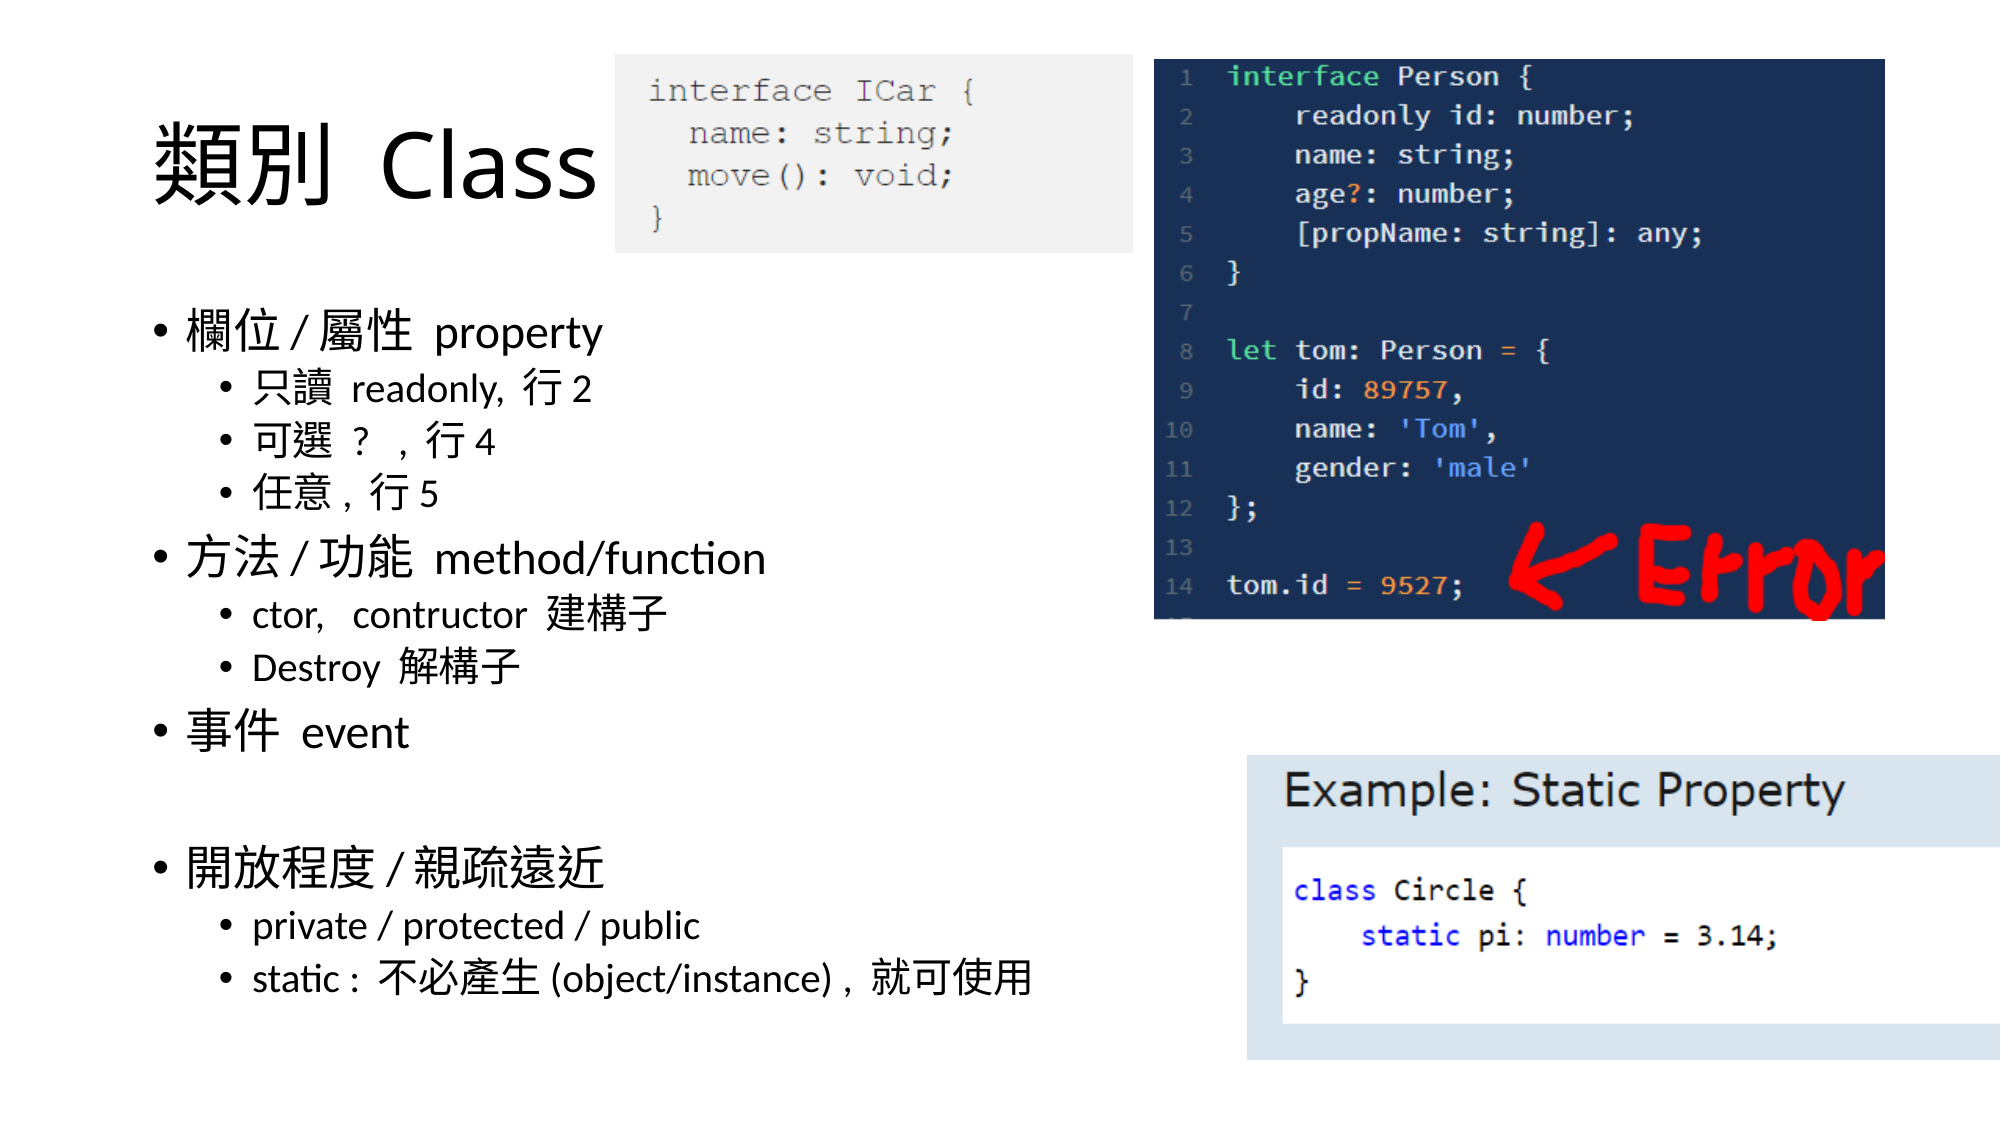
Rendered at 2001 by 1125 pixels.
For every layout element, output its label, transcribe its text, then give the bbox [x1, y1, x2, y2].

picture [1154, 59, 1885, 621]
picture [1247, 755, 2000, 1061]
title 類別 Class [137, 59, 1154, 278]
list 欄位/屬性 property 只讀 readonly, 行2 可選 ? , 行4 任意, 行5 方法/功能 method/function ctor, contructor 建構子 Destroy 解構子 事件 event 開放程度/親疏遠近 private / protected / public static : 不必產生(object/instance) , 就可使用 [137, 299, 1863, 1014]
picture [615, 54, 1133, 253]
